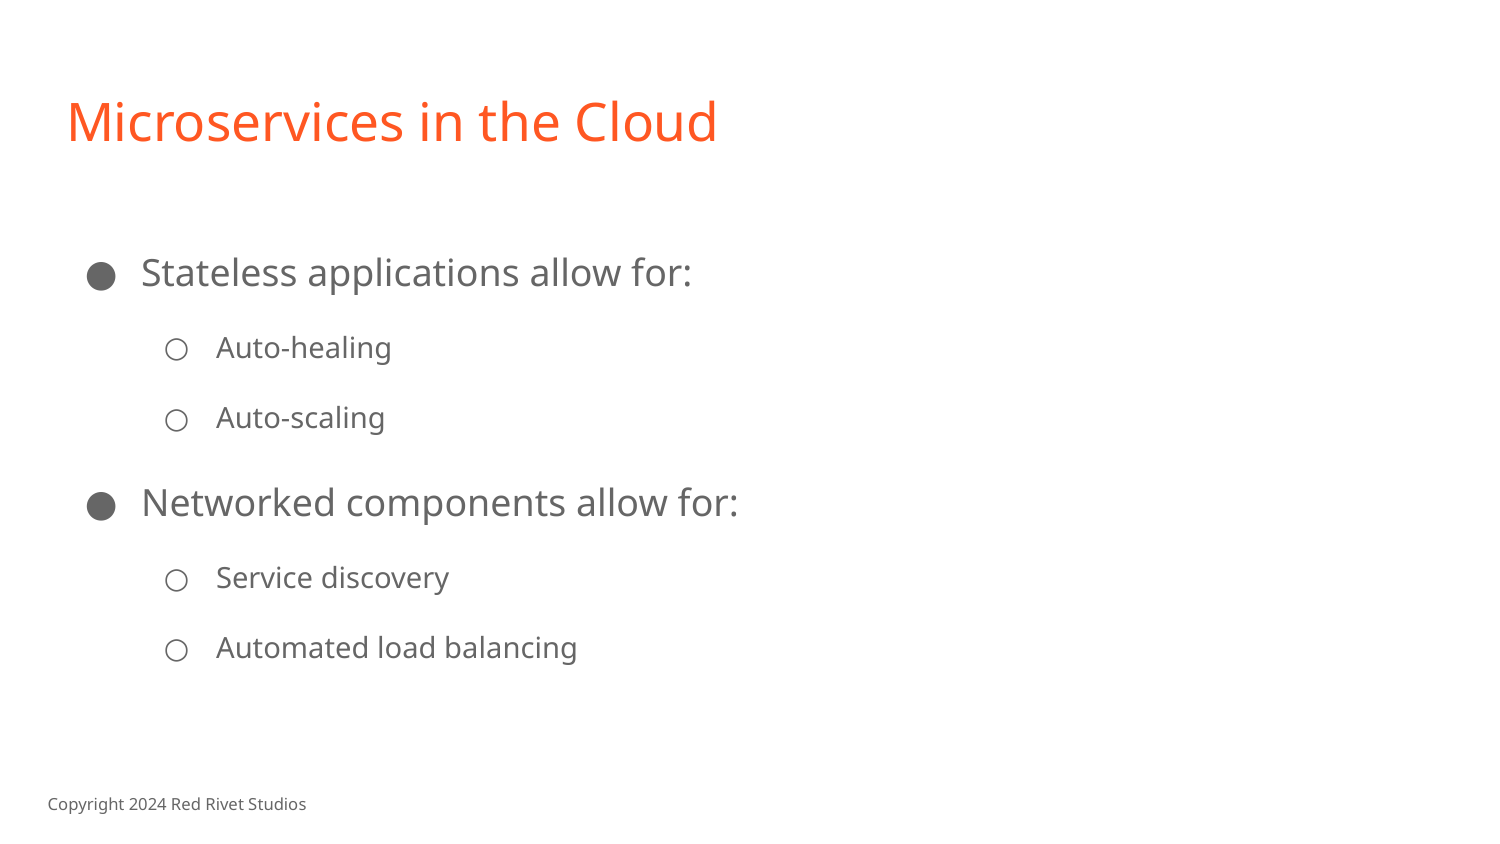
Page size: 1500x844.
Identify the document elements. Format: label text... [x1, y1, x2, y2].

title Microservices in the Cloud [51, 72, 1449, 167]
list Stateless applications allow for: Auto-healing Auto-scaling Networked components allow for: Service discovery Automated load balancing [51, 189, 1449, 750]
